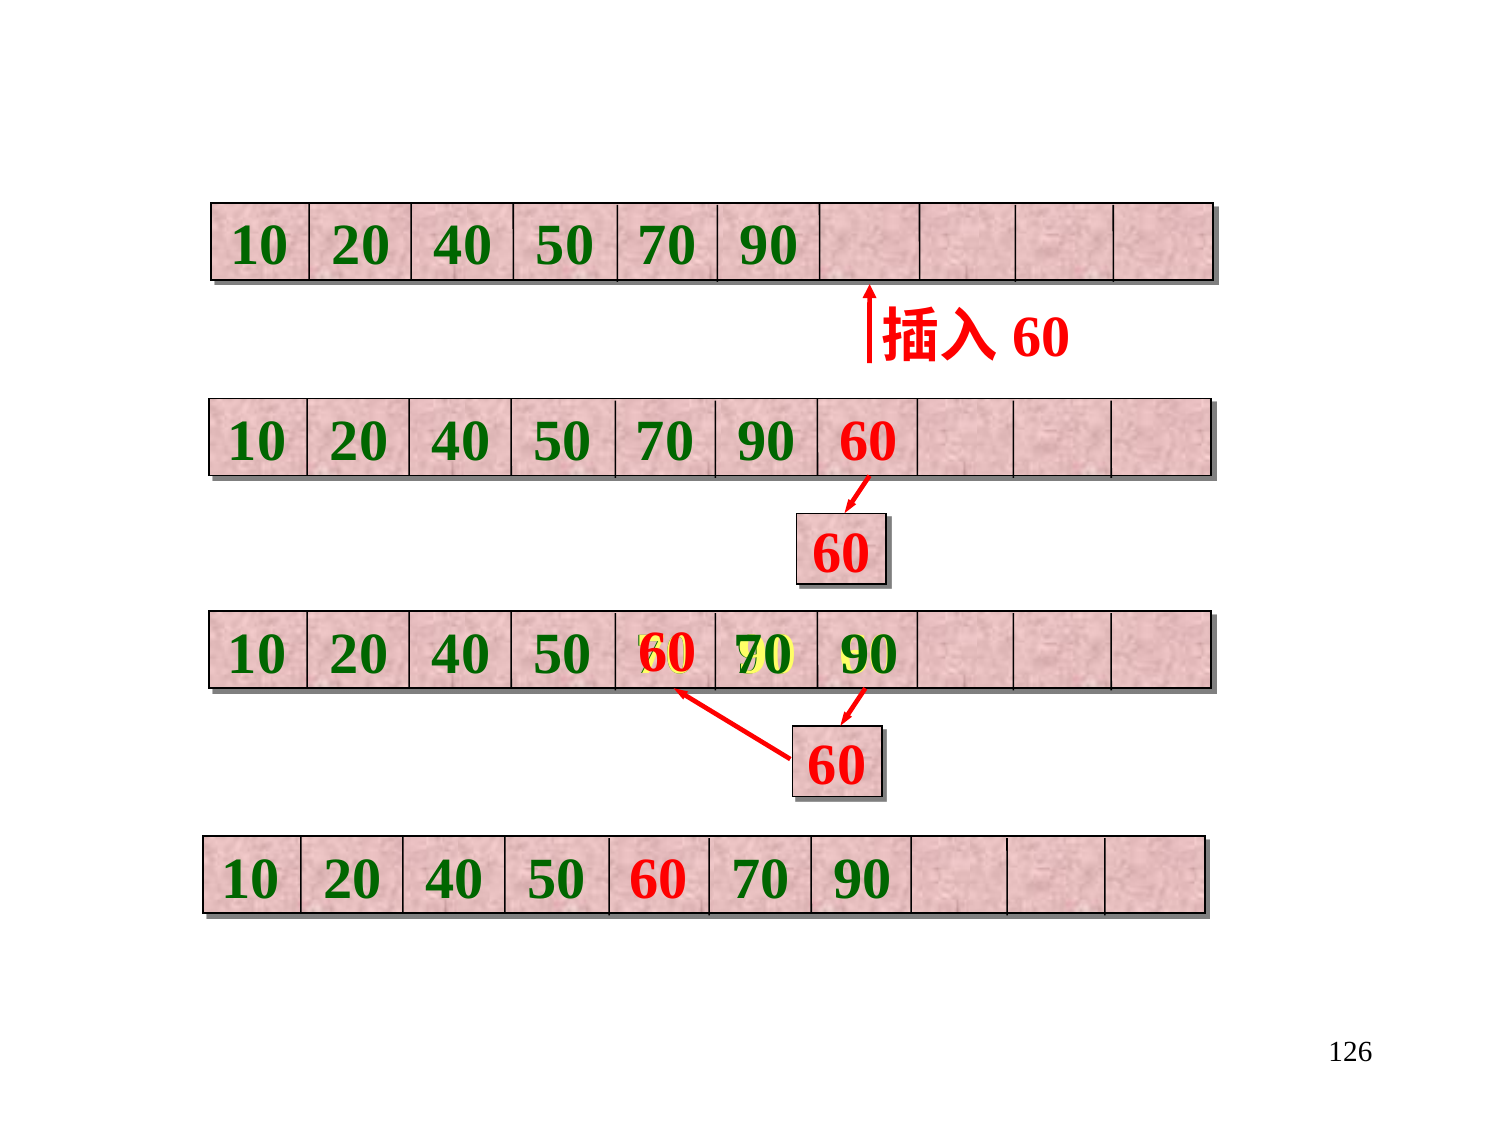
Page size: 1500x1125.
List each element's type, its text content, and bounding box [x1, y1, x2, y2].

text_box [208, 394, 1212, 481]
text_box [869, 283, 1080, 377]
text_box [202, 832, 1206, 918]
slide_number 126 [1074, 1024, 1388, 1101]
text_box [208, 607, 1212, 797]
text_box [210, 198, 1214, 285]
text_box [796, 475, 887, 585]
